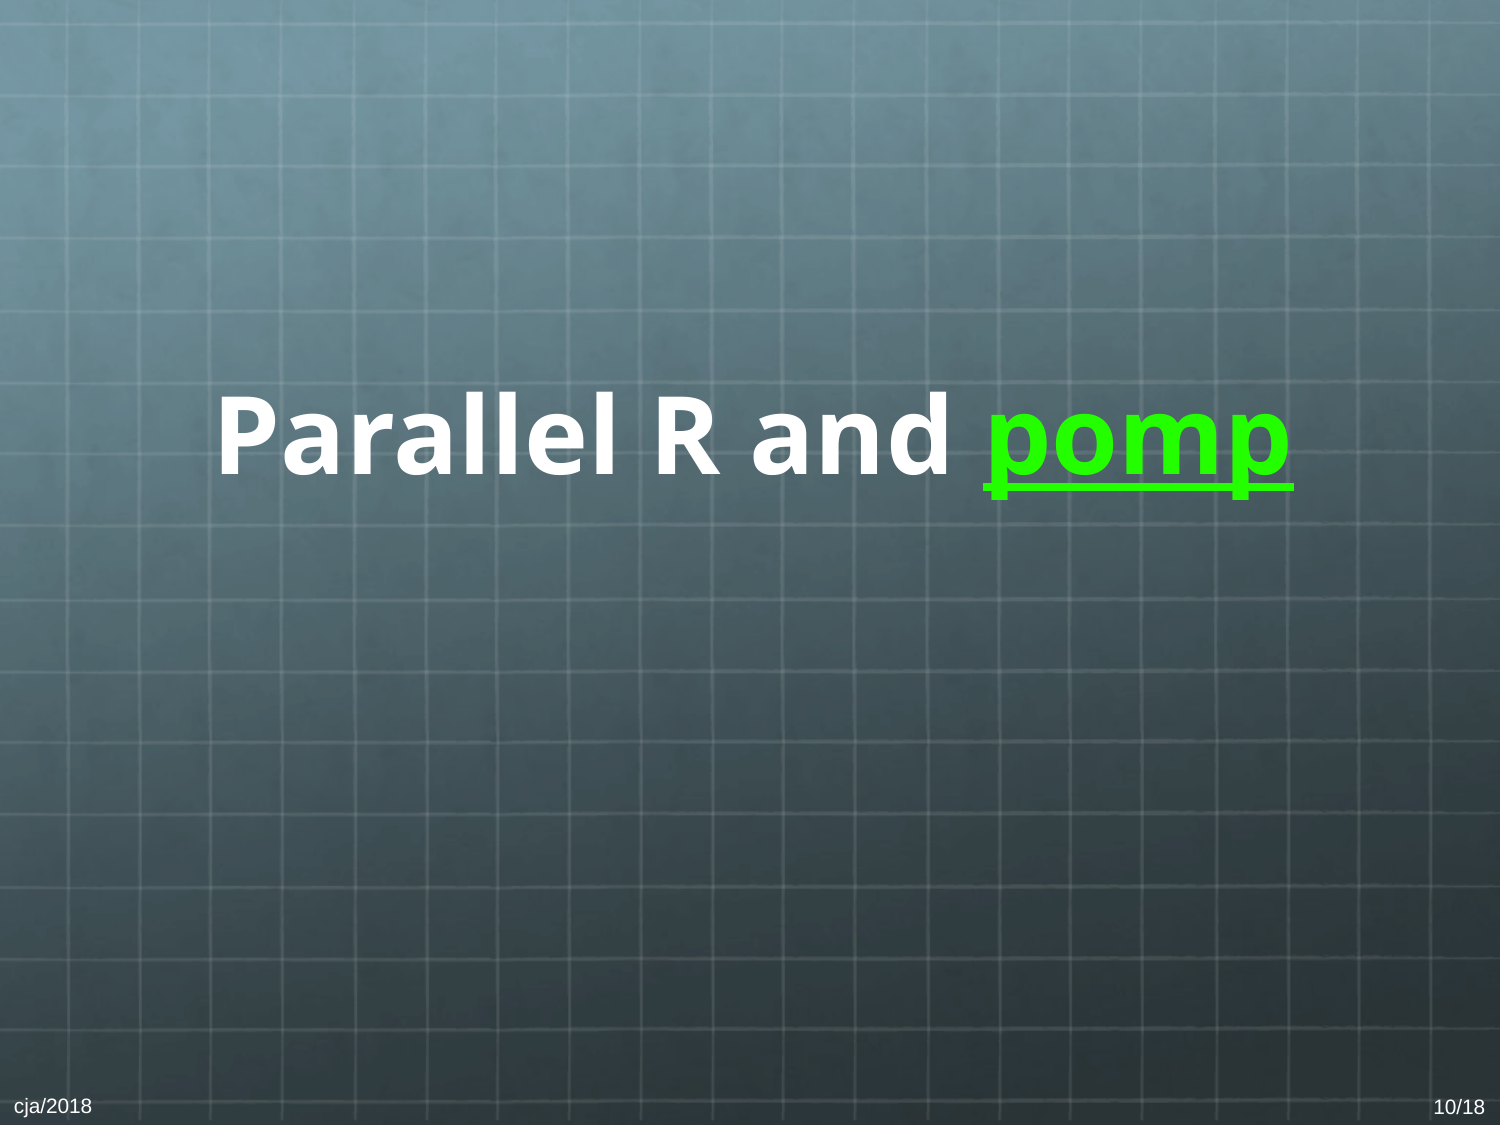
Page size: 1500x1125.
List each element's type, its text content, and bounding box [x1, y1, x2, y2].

picture [0, 0, 1500, 1125]
title Parallel R and pomp [134, 199, 1372, 522]
